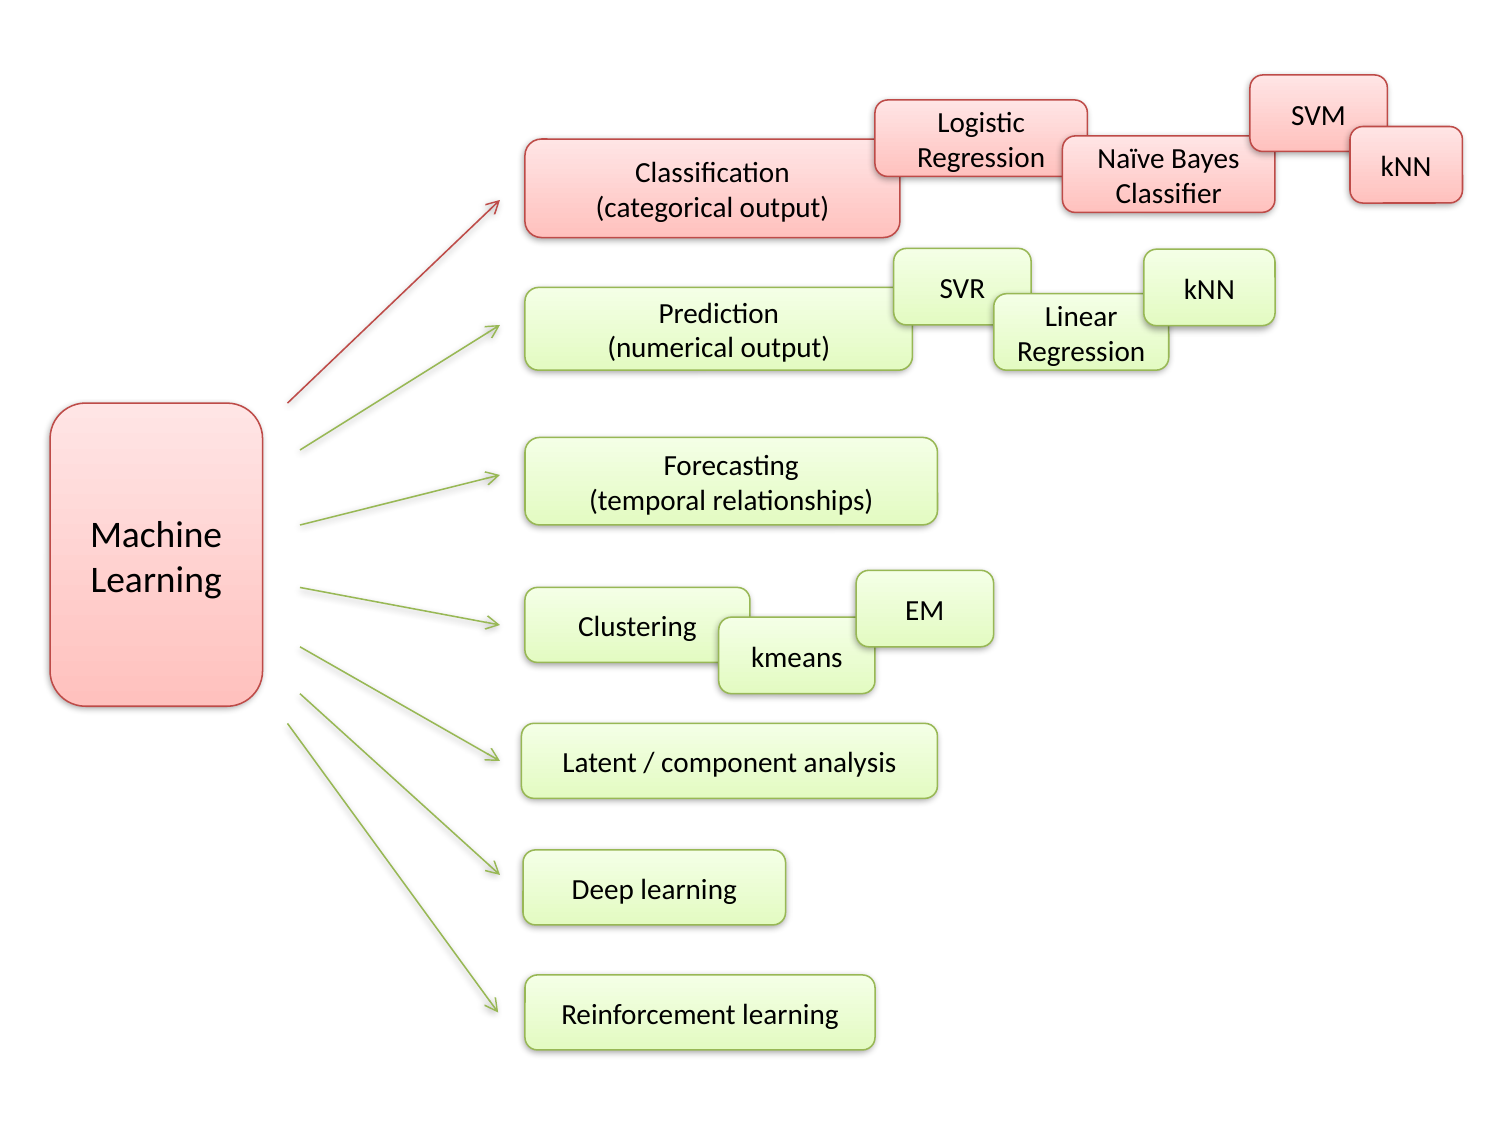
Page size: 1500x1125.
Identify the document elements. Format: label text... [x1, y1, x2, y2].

text_box kNN [1349, 125, 1464, 204]
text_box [287, 199, 501, 404]
text_box Prediction (numerical output) [524, 286, 914, 371]
text_box Logistic Regression [874, 99, 1089, 178]
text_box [287, 723, 499, 1013]
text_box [299, 324, 501, 451]
text_box Clustering [524, 586, 751, 664]
text_box kmeans [717, 616, 876, 695]
text_box Deep learning [522, 849, 787, 926]
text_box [299, 646, 501, 693]
text_box Forecasting (temporal relationships) [524, 436, 939, 526]
text_box Latent / component analysis [520, 722, 939, 800]
text_box Reinforcement learning [524, 974, 876, 1051]
text_box Machine Learning [49, 402, 264, 708]
text_box Naïve Bayes Classifier [1061, 135, 1276, 214]
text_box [299, 587, 501, 626]
text_box SVM [1249, 74, 1389, 153]
text_box kNN [1143, 248, 1276, 327]
text_box EM [855, 569, 995, 648]
text_box Linear Regression [993, 292, 1170, 371]
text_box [299, 693, 501, 724]
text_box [299, 474, 501, 526]
text_box Classification (categorical output) [524, 138, 901, 239]
text_box SVR [892, 247, 1032, 326]
